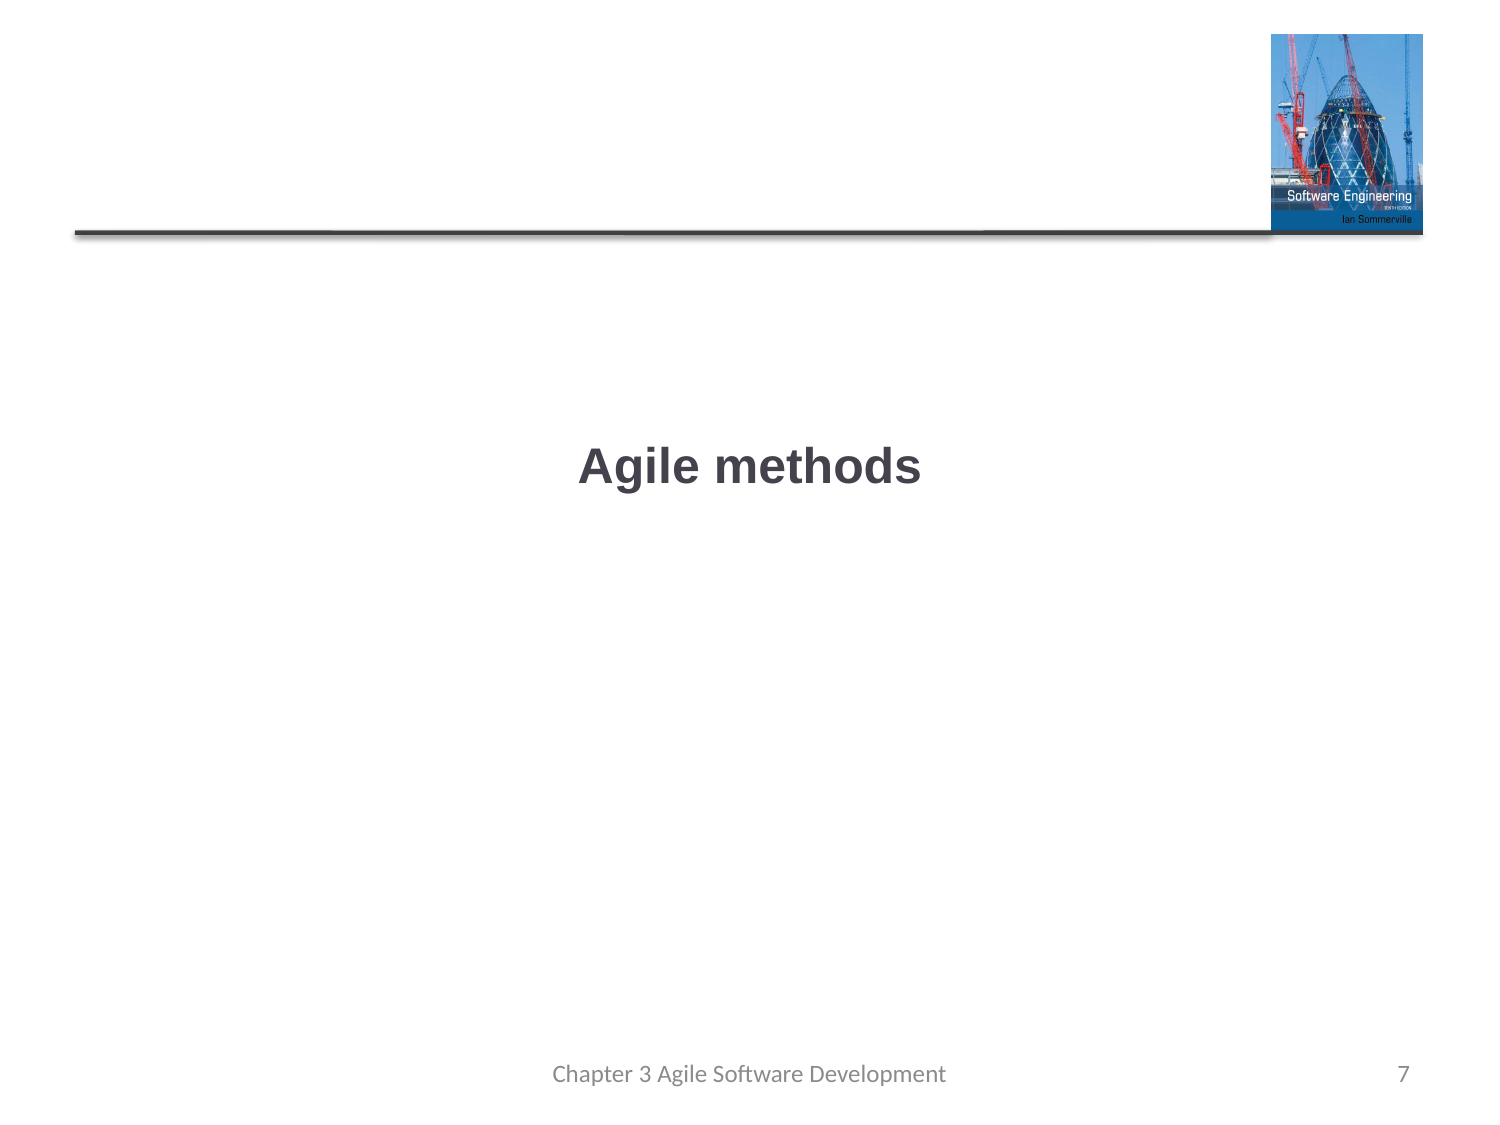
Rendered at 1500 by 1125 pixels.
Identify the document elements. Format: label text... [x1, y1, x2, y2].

title Agile methods [74, 369, 1426, 558]
slide_number 7 [1074, 1042, 1425, 1103]
picture [1271, 34, 1423, 230]
footer Chapter 3 Agile Software Development [512, 1042, 988, 1103]
